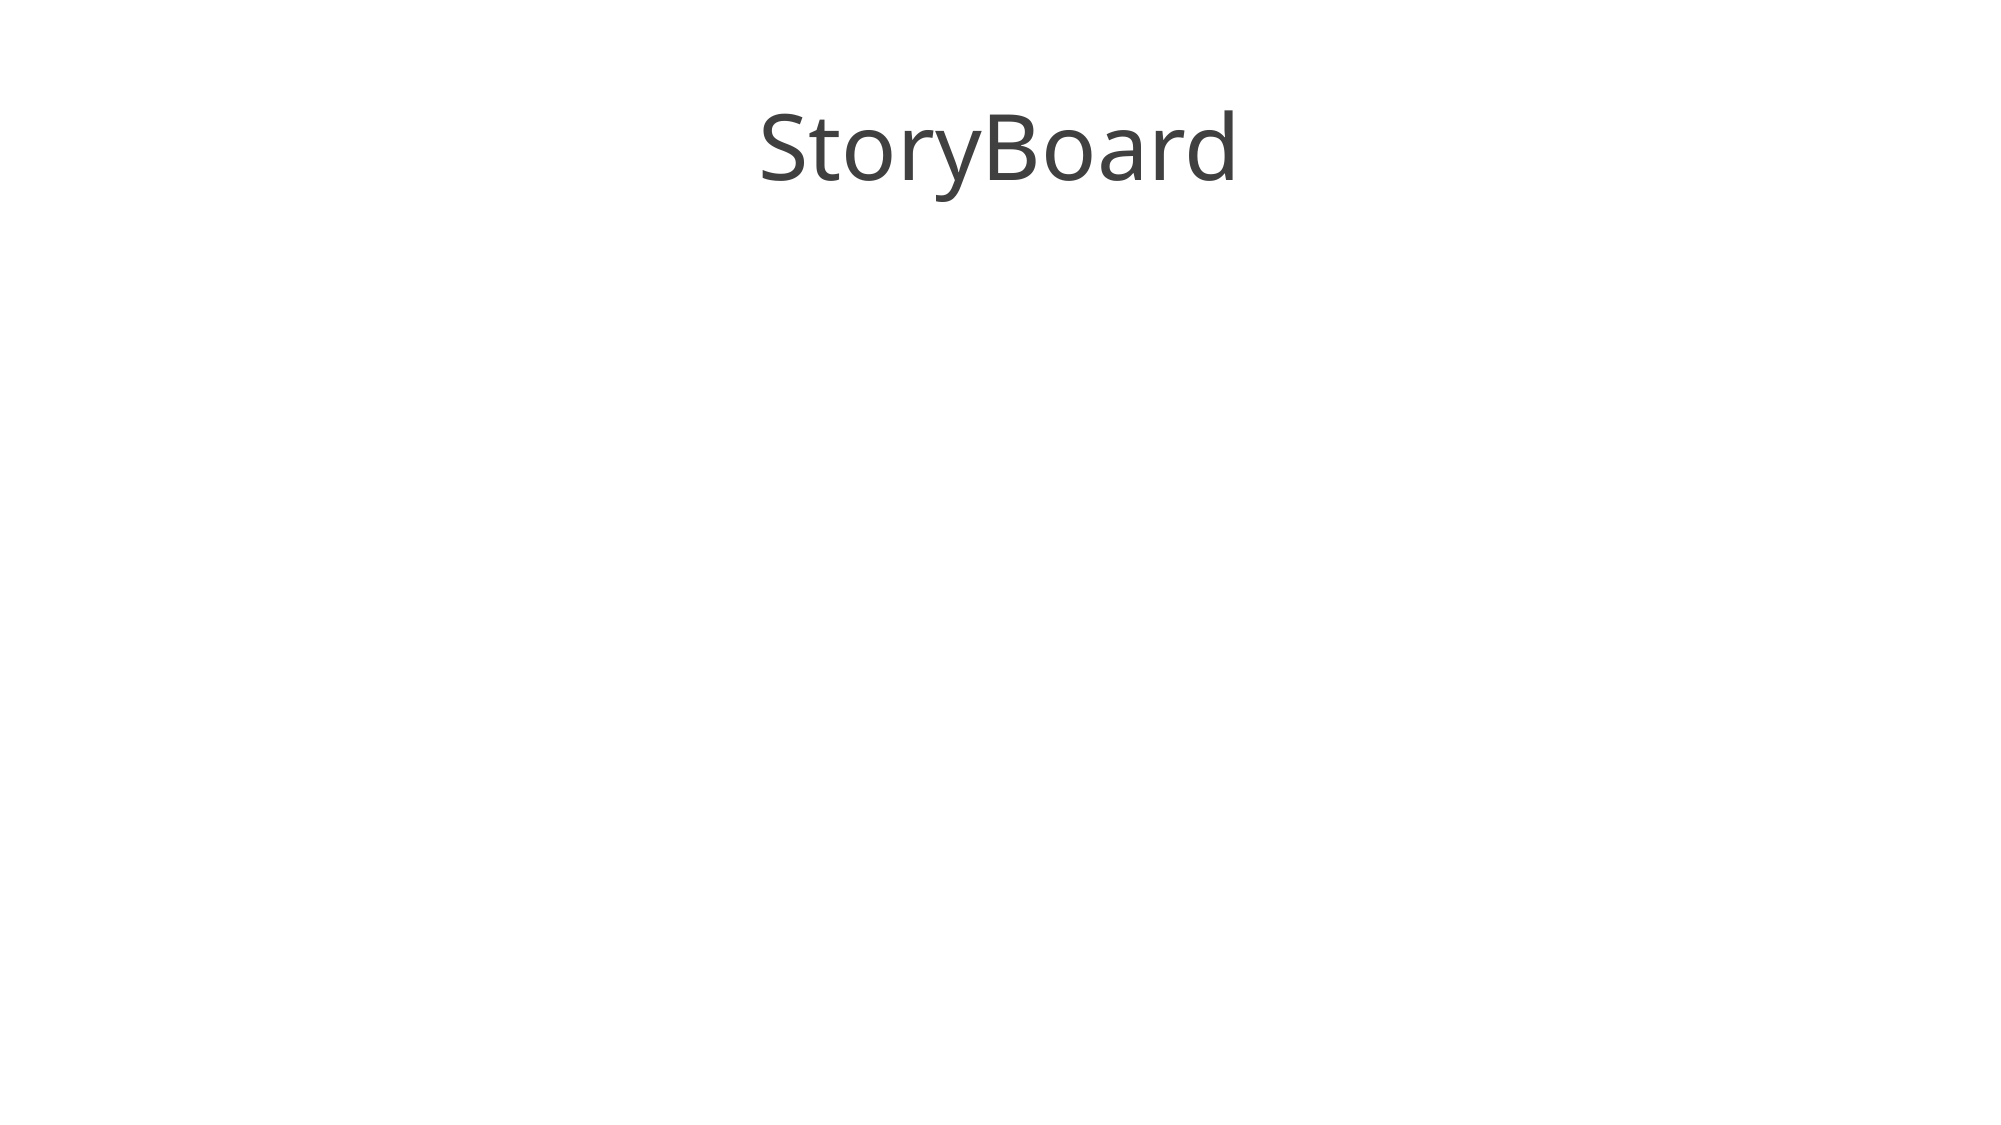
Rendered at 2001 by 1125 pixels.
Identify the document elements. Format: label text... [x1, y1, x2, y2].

text_box StoryBoard [137, 42, 1863, 260]
